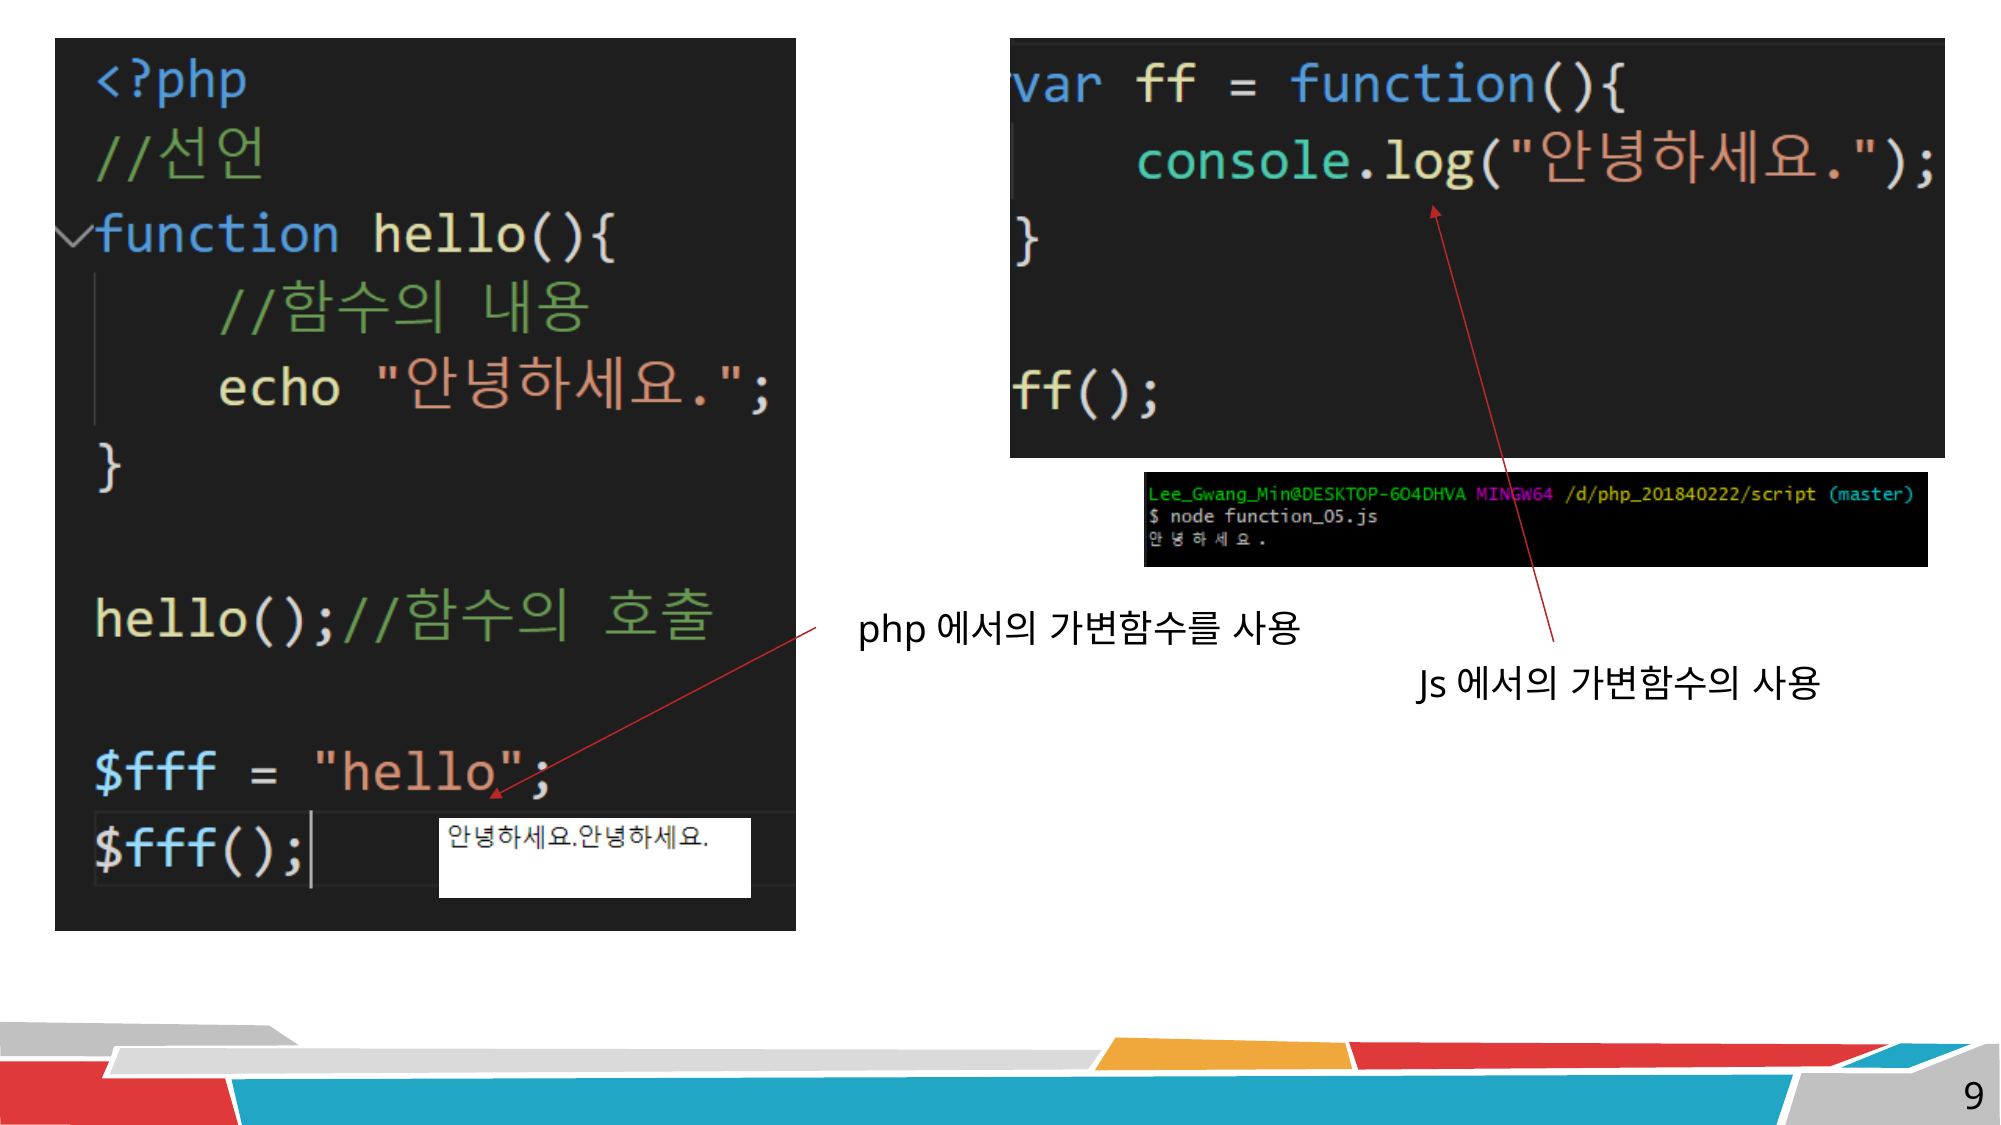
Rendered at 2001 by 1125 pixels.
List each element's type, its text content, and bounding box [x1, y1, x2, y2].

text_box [488, 627, 817, 799]
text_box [1432, 204, 1554, 643]
text_box Js에서의 가변함수의 사용 [1404, 652, 1838, 713]
picture [1143, 472, 1432, 567]
picture [1554, 472, 1928, 567]
picture [1010, 38, 1946, 458]
text_box 9 [1948, 1064, 2000, 1125]
text_box php에서의 가변함수를 사용 [842, 597, 1317, 657]
picture [54, 38, 797, 931]
